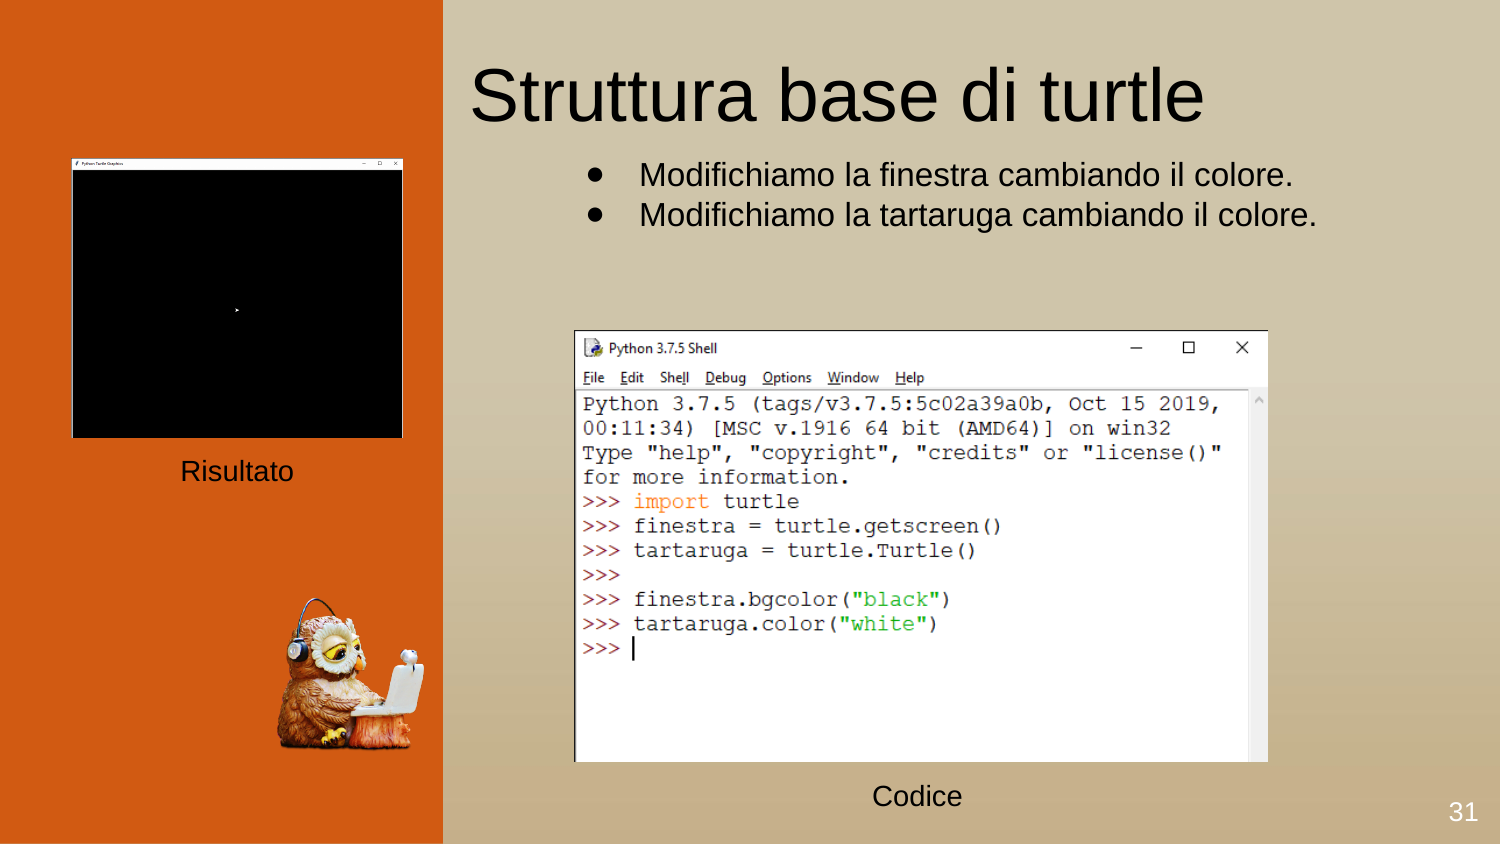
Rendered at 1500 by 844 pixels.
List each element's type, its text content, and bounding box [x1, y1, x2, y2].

slide_number 31 [1403, 779, 1494, 844]
picture [277, 598, 424, 752]
picture [443, 0, 1500, 844]
text_box Codice [567, 762, 1268, 844]
text_box Modifichiamo la finestra cambiando il colore. Modifichiamo la tartaruga cambiando il colore. [549, 138, 1397, 620]
text_box Struttura base di turtle [454, 43, 1381, 139]
text_box Risultato [0, 437, 569, 520]
picture [71, 157, 404, 438]
